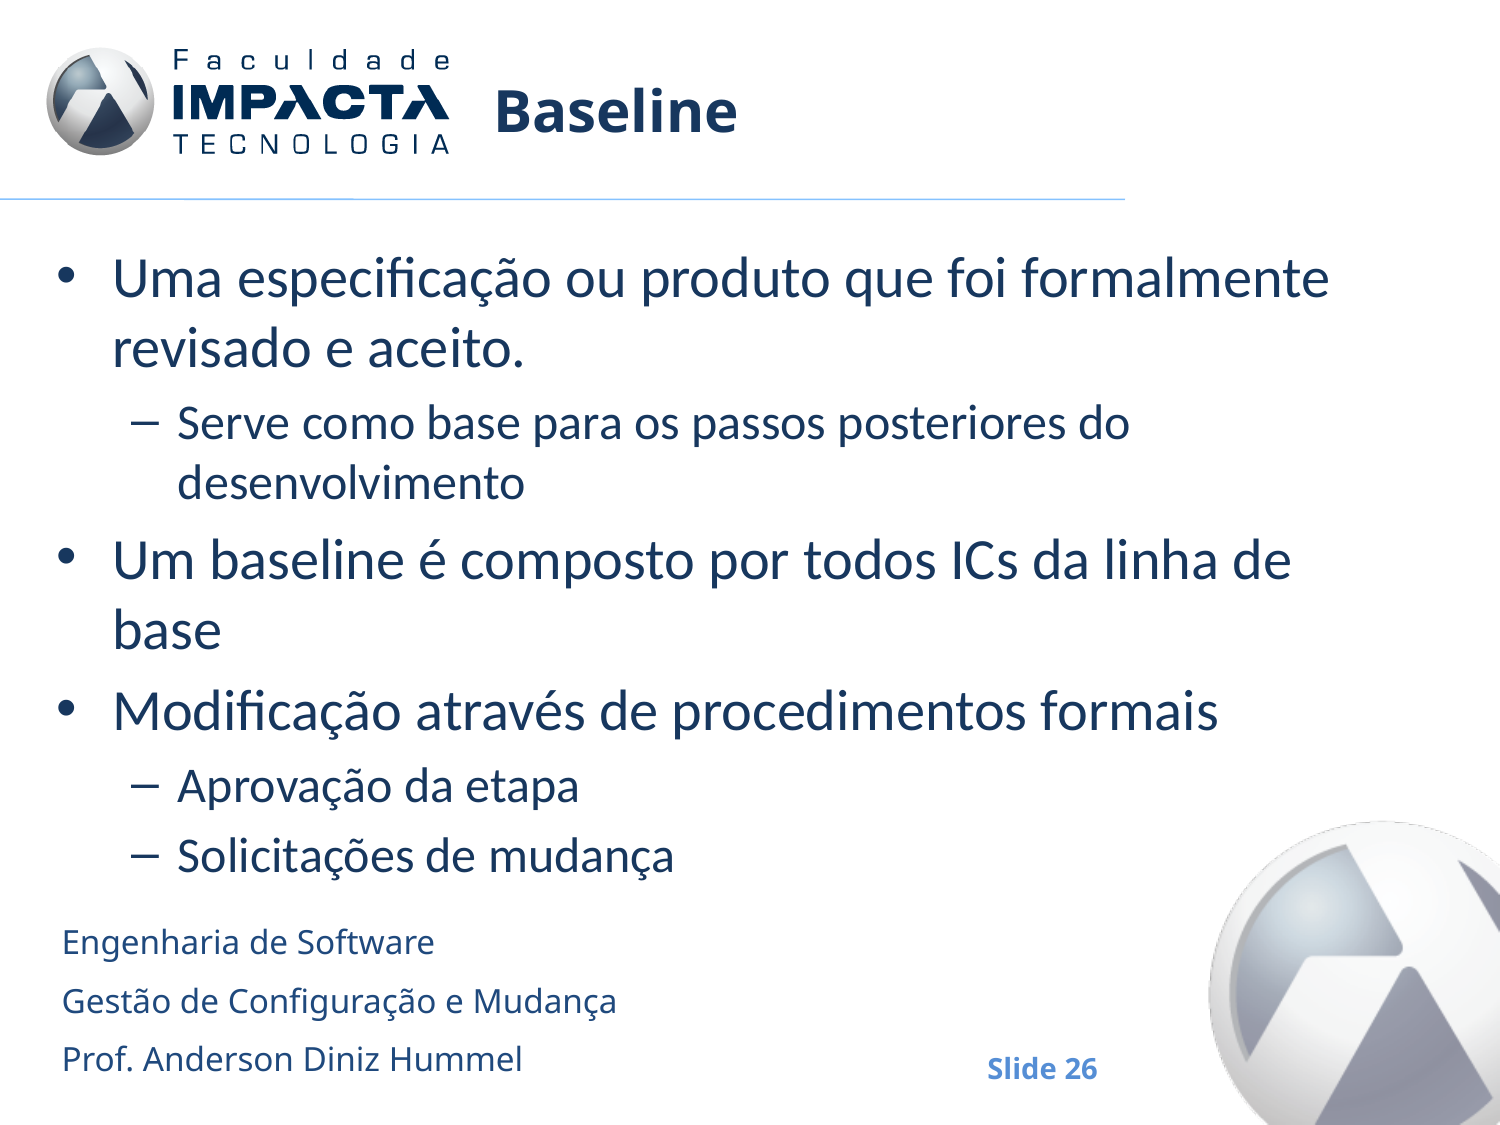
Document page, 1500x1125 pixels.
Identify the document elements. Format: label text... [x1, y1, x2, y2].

picture [35, 35, 458, 164]
list Engenharia de Software [46, 914, 868, 972]
list Gestão de Configuração e Mudança [46, 972, 868, 1031]
list Prof. Anderson Diniz Hummel [46, 1031, 868, 1102]
picture [1206, 787, 1500, 1125]
list Uma especificação ou produto que foi formalmente revisado e aceito. Serve como base para os passos posteriores do desenvolvimento Um baseline é composto por todos ICs da linha de base Modificação através de procedimentos formais Aprovação da etapa Solicitações de mudança [41, 231, 1400, 894]
title Baseline [478, 66, 1483, 149]
